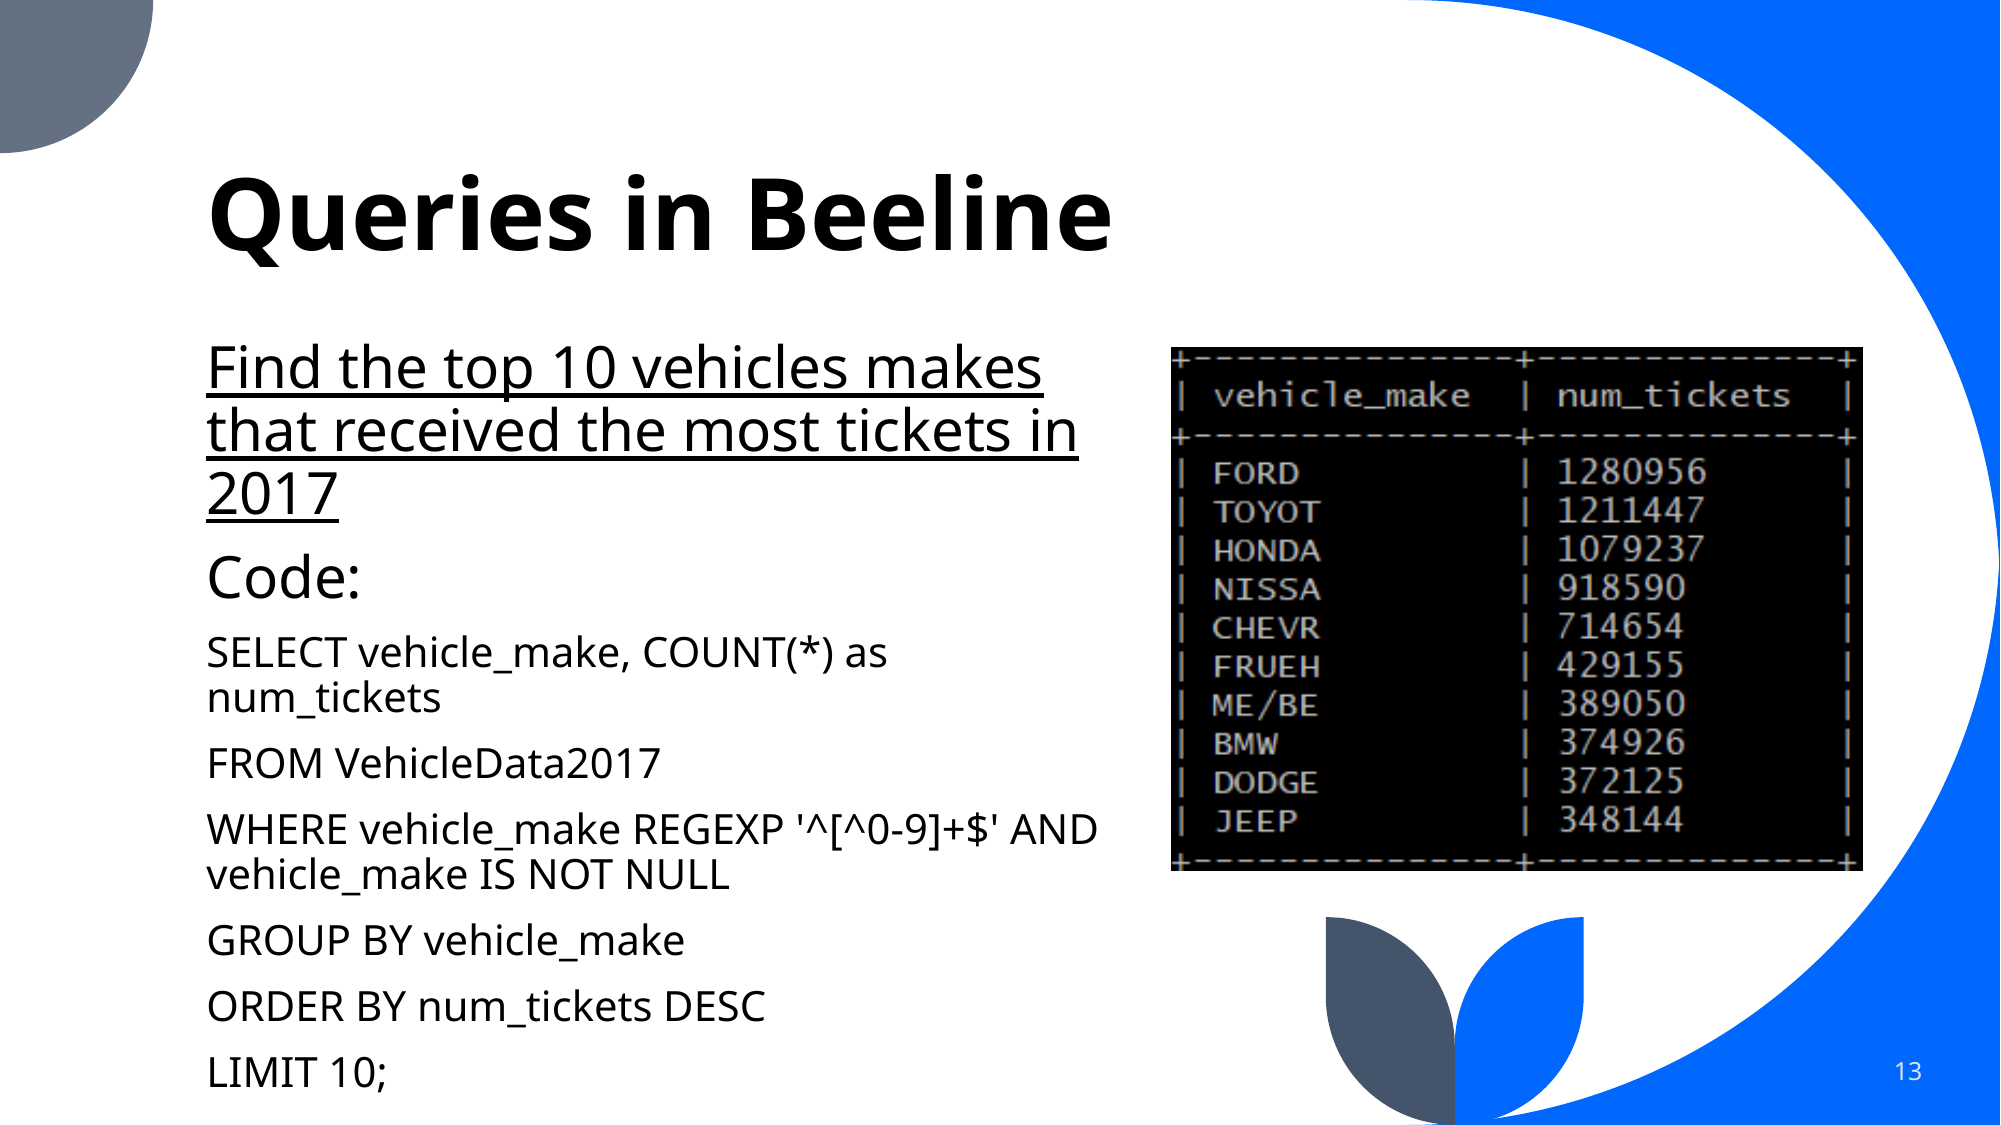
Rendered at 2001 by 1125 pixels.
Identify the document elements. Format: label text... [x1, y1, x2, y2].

title Queries in Beeline [191, 62, 1796, 280]
slide_number 13 [1665, 1042, 1938, 1103]
picture [1171, 347, 1863, 871]
list Find the top 10 vehicles makes that received the most tickets in 2017 Code: SELECT vehicle_make, COUNT(*) as num_tickets FROM VehicleData2017 WHERE vehicle_make REGEXP '^[^0-9]+$' AND vehicle_make IS NOT NULL GROUP BY vehicle_make ORDER BY num_tickets DESC LIMIT 10; [191, 330, 1138, 1020]
